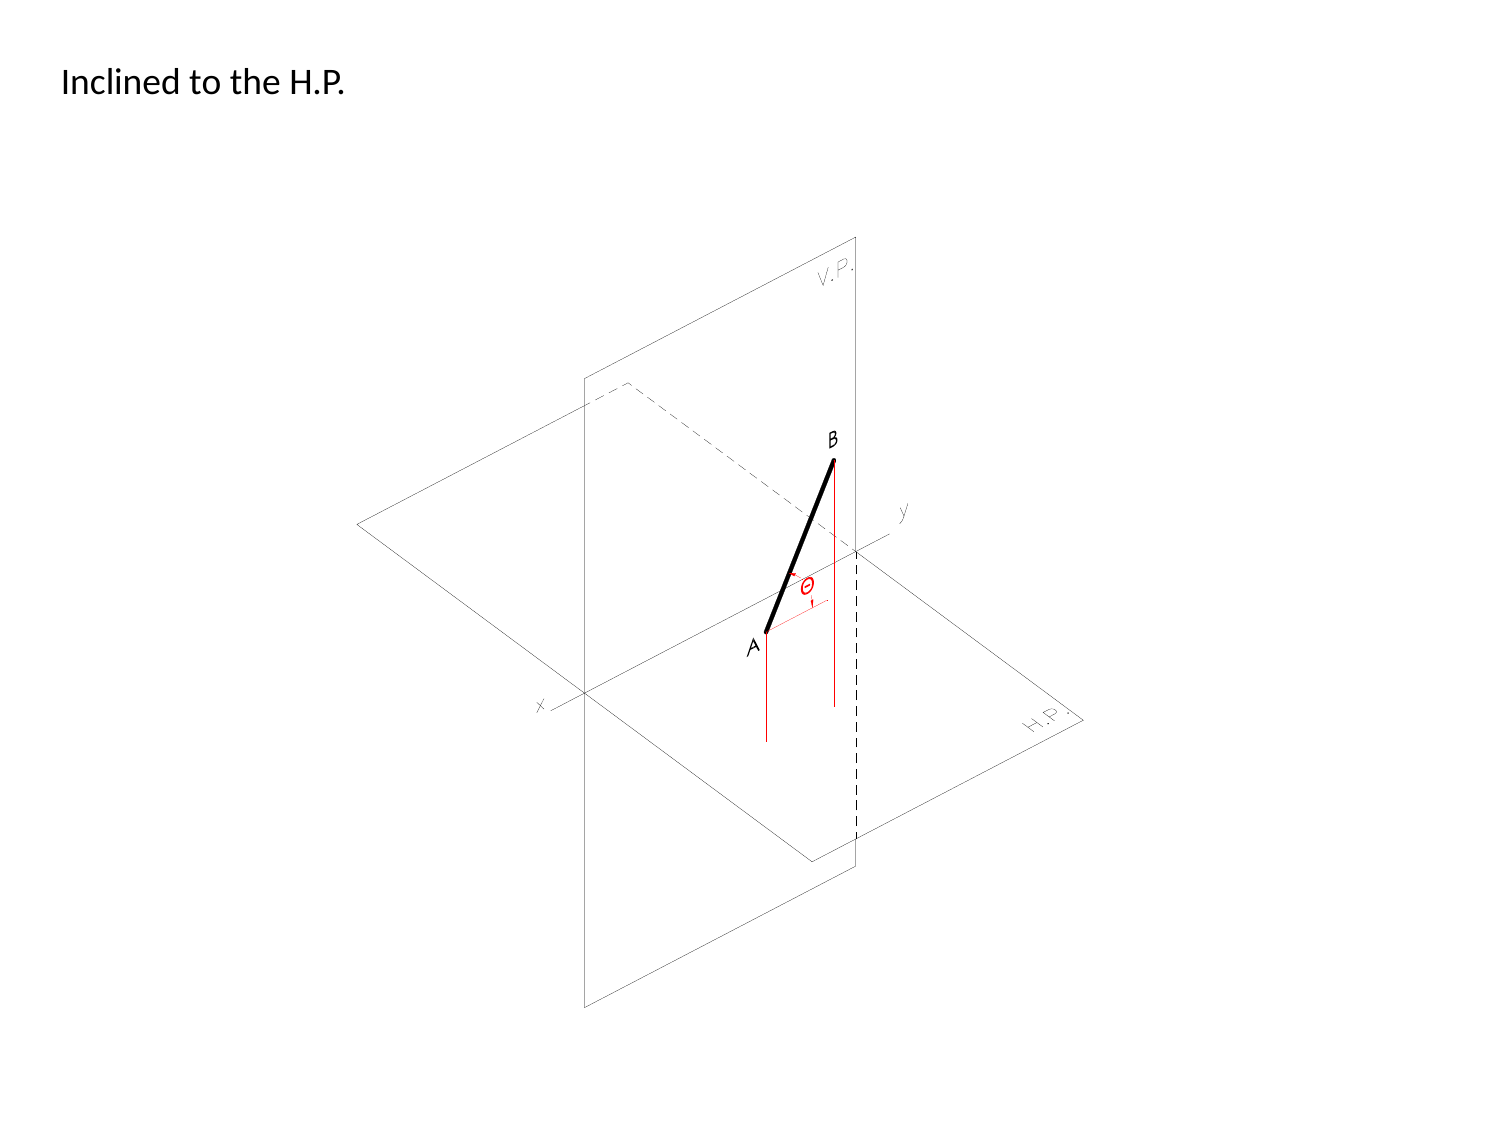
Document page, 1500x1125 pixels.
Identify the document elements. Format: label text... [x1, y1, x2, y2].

text_box Inclined to the H.P. [46, 49, 543, 110]
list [74, 226, 1426, 1013]
